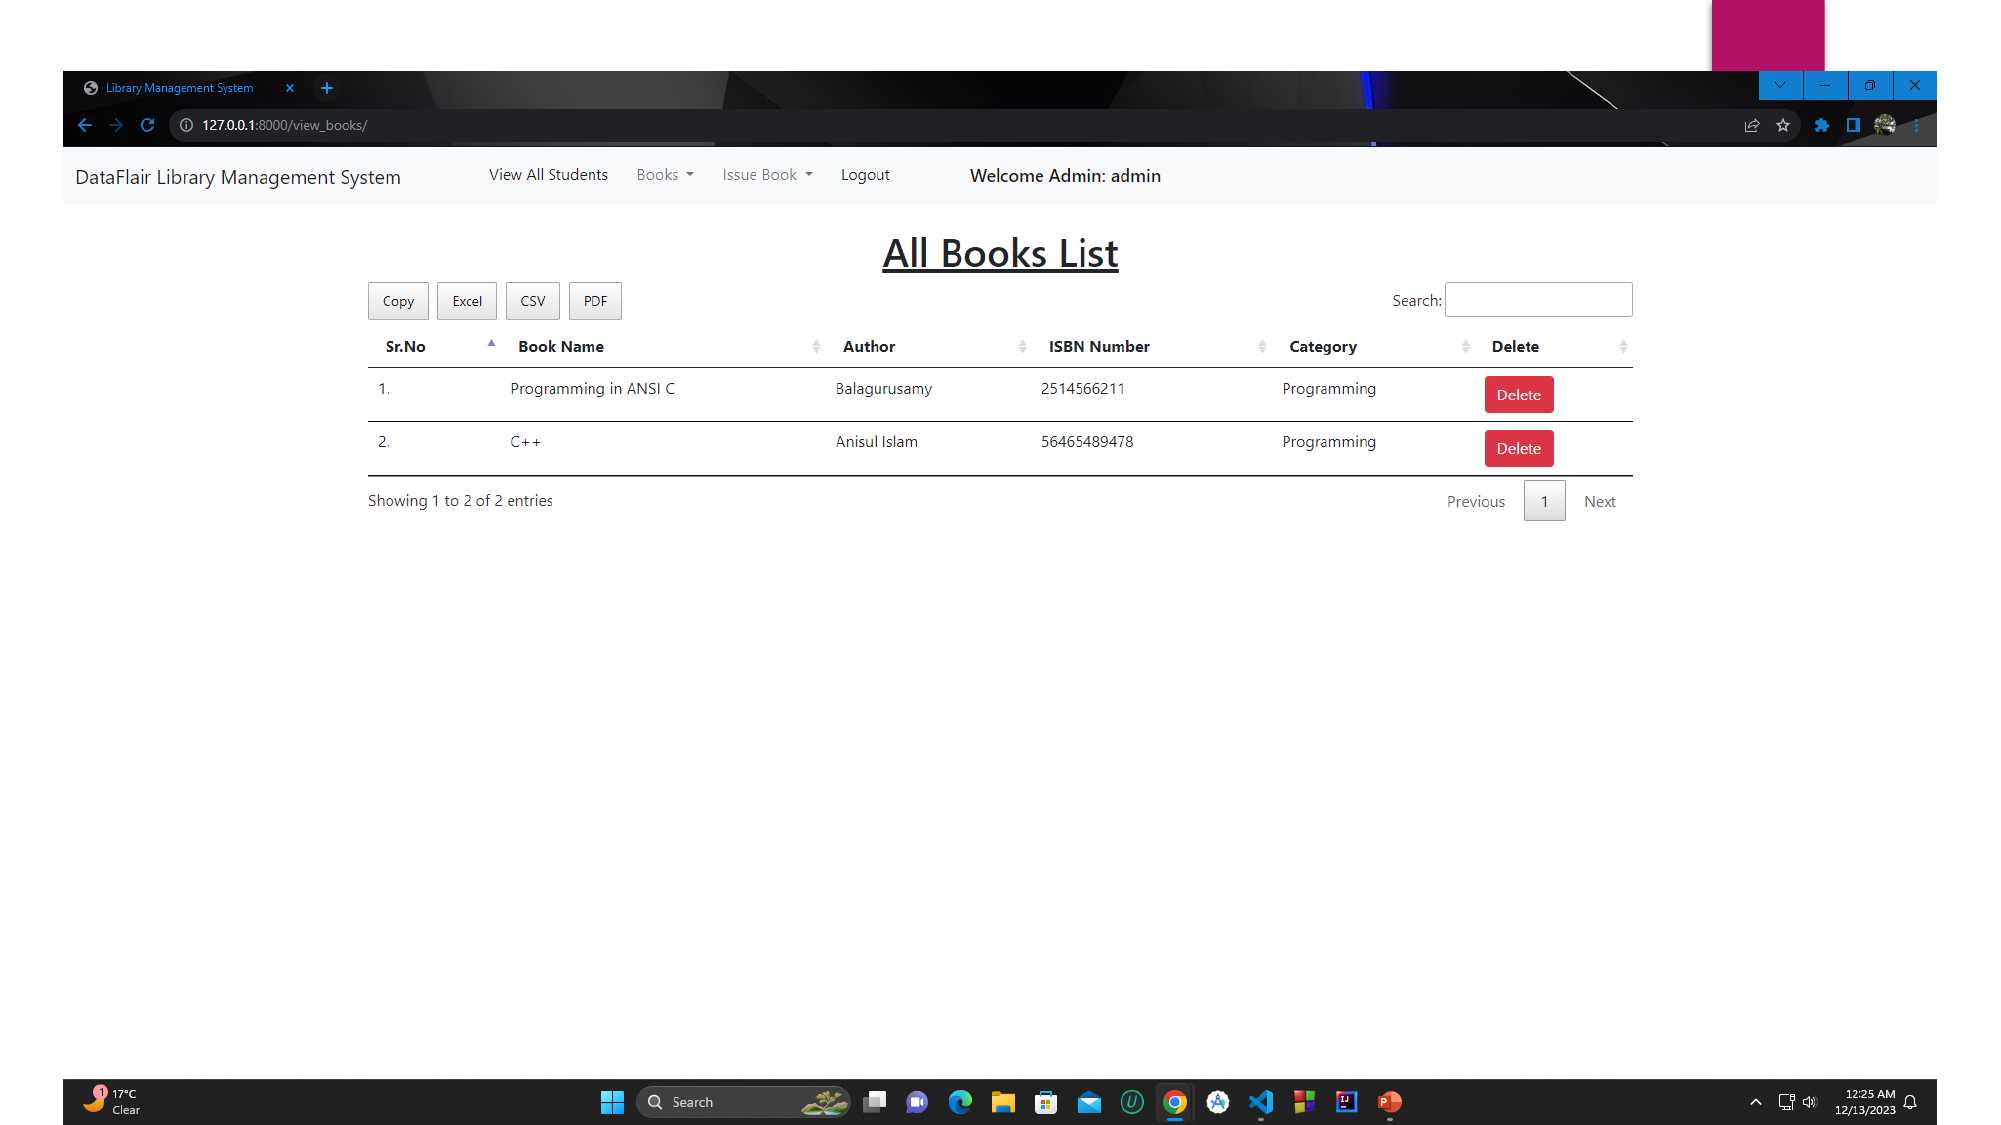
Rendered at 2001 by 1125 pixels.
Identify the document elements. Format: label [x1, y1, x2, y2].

list [63, 71, 1937, 1125]
